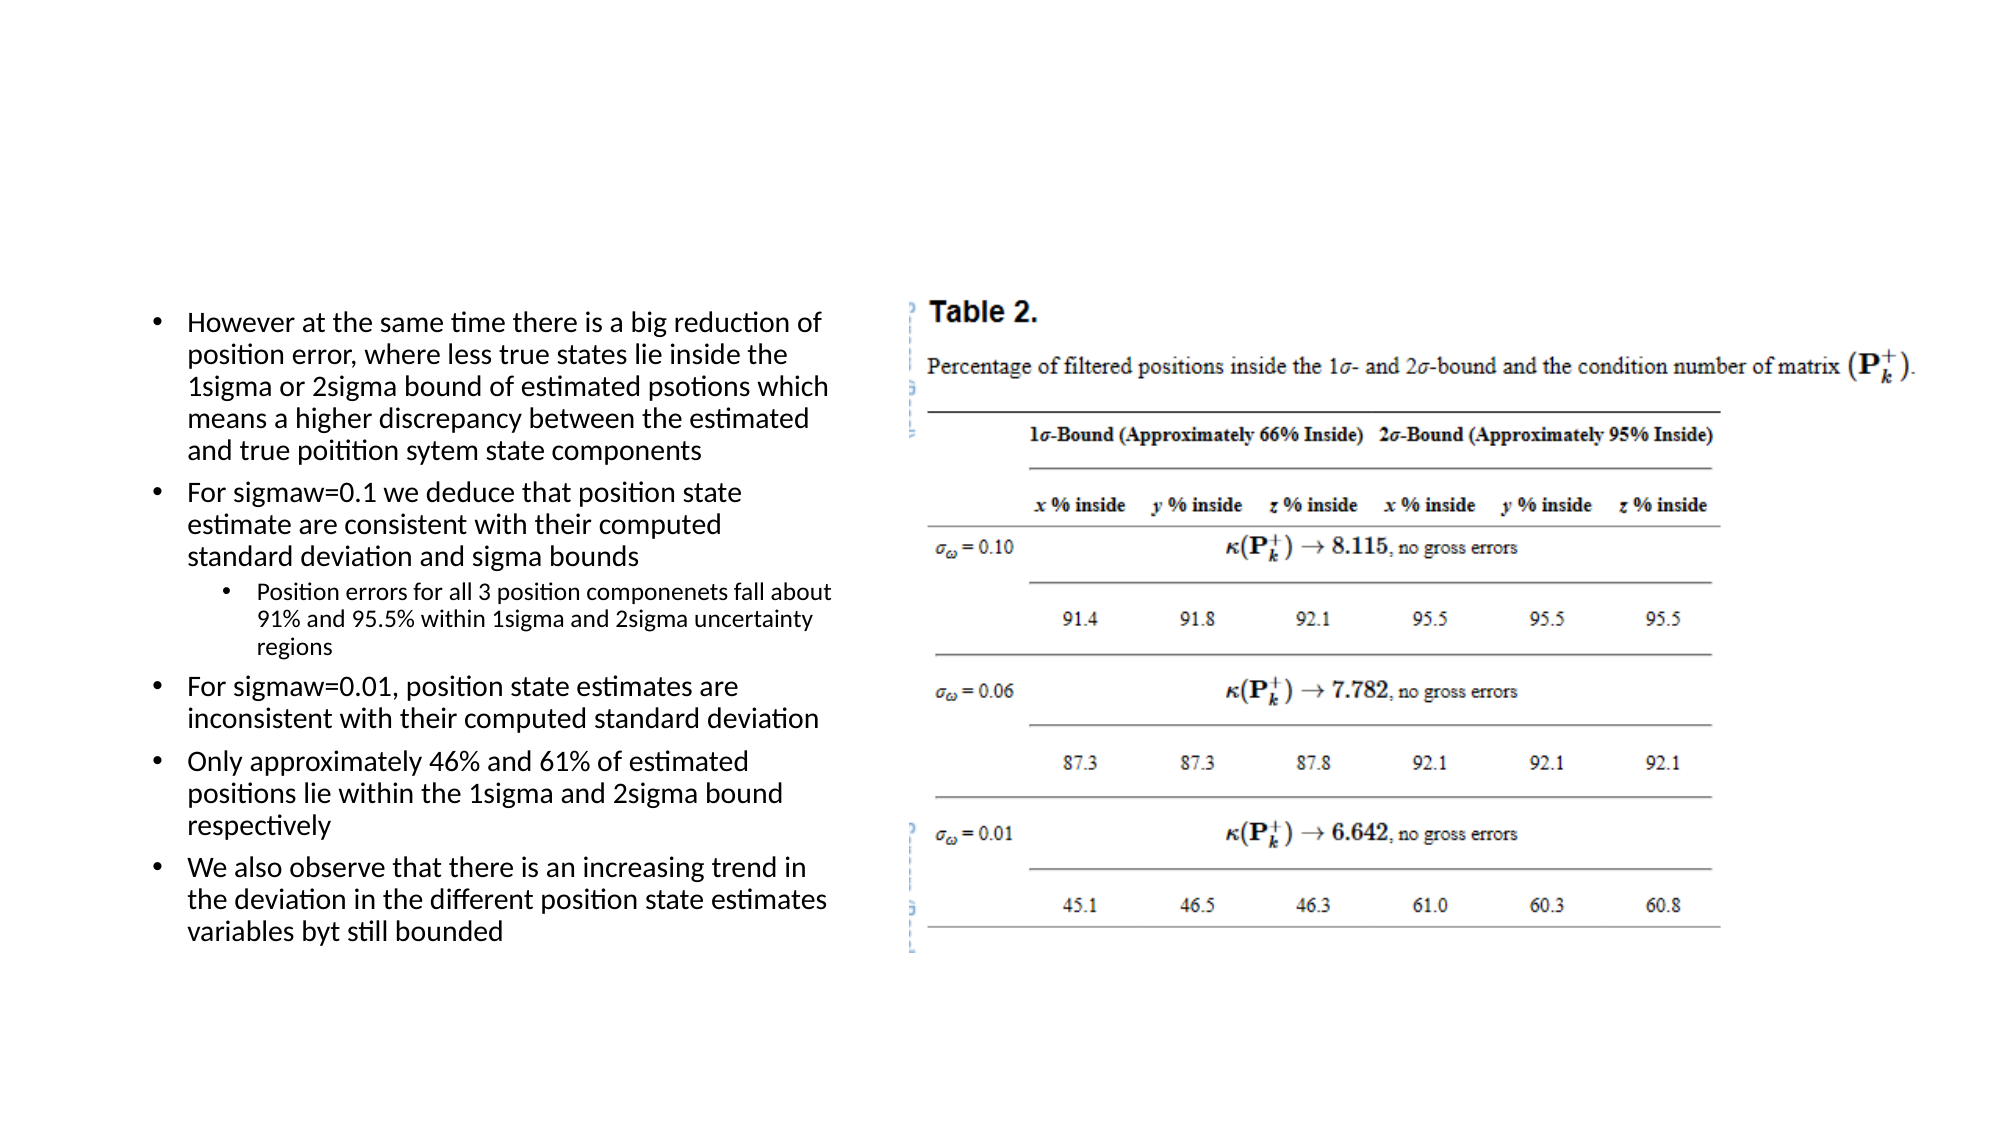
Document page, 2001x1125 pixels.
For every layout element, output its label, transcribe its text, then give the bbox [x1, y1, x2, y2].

picture [909, 277, 1940, 953]
list However at the same time there is a big reduction of position error, where less true states lie inside the 1sigma or 2sigma bound of estimated psotions which means a higher discrepancy between the estimated and true poitition sytem state components For sigmaw=0.1 we deduce that position state estimate are consistent with their computed standard deviation and sigma bounds Position errors for all 3 position componenets fall about 91% and 95.5% within 1sigma and 2sigma uncertainty regions For sigmaw=0.01, position state estimates are inconsistent with their computed standard deviation Only approximately 46% and 61% of estimated positions lie within the 1sigma and 2sigma bound respectively We also observe that there is an increasing trend in the deviation in the different position state estimates variables byt still bounded [137, 299, 851, 1014]
